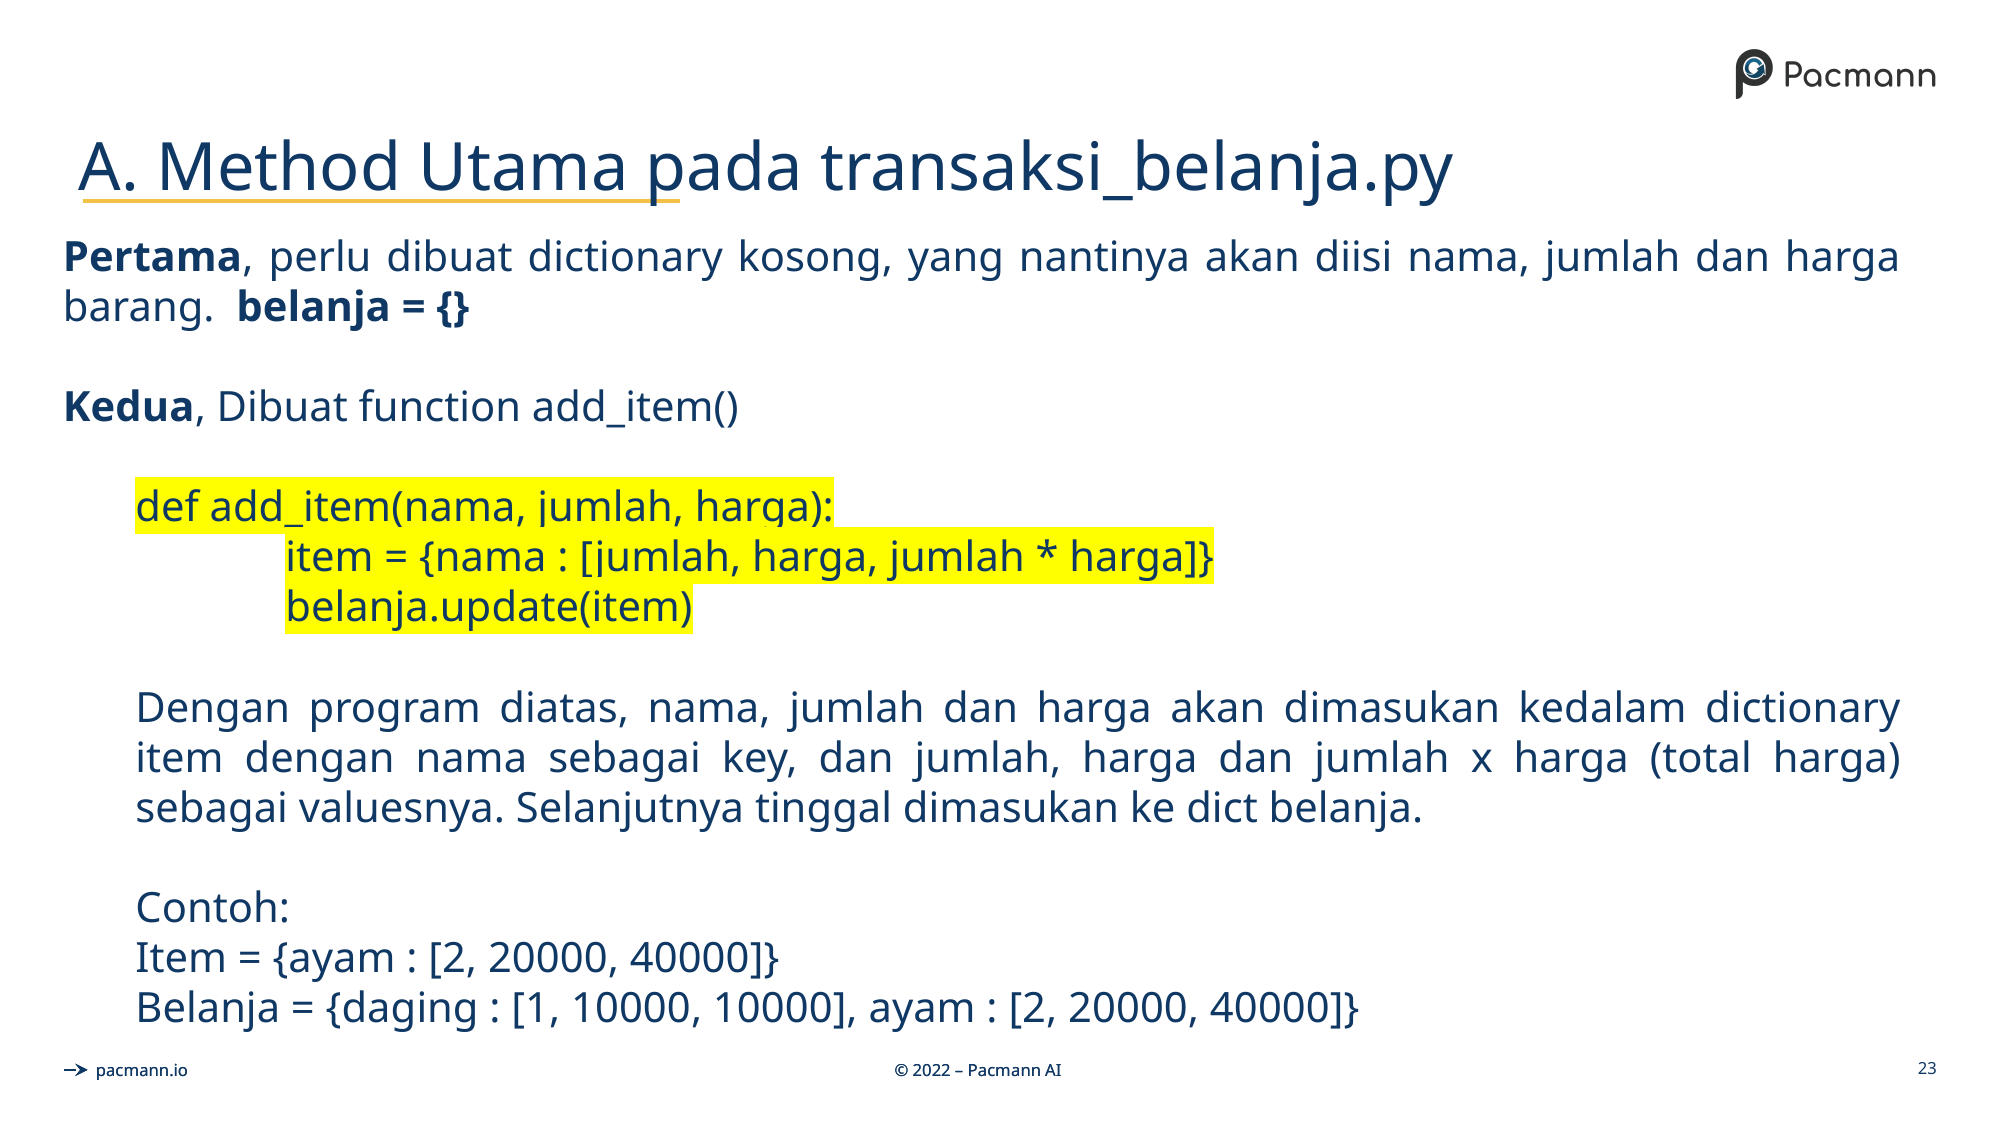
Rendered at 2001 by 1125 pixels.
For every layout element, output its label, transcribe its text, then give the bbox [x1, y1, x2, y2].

picture [1707, 36, 1966, 112]
text_box Pertama, perlu dibuat dictionary kosong, yang nantinya akan diisi nama, jumlah dan harga barang. belanja = {} Kedua, Dibuat function add_item() def add_item(nama, jumlah, harga): item = {nama : [jumlah, harga, jumlah * harga]} belanja.update(item) Dengan program diatas, nama, jumlah dan harga akan dimasukan kedalam dictionary item dengan nama sebagai key, dan jumlah, harga dan jumlah x harga (total harga) sebagai valuesnya. Selanjutnya tinggal dimasukan ke dict belanja. Contoh: Item = {ayam : [2, 20000, 40000]} Belanja = {daging : [1, 10000, 10000], ayam : [2, 20000, 40000]} [48, 222, 1917, 1125]
title A. Method Utama pada transaksi_belanja.py [63, 59, 1952, 278]
